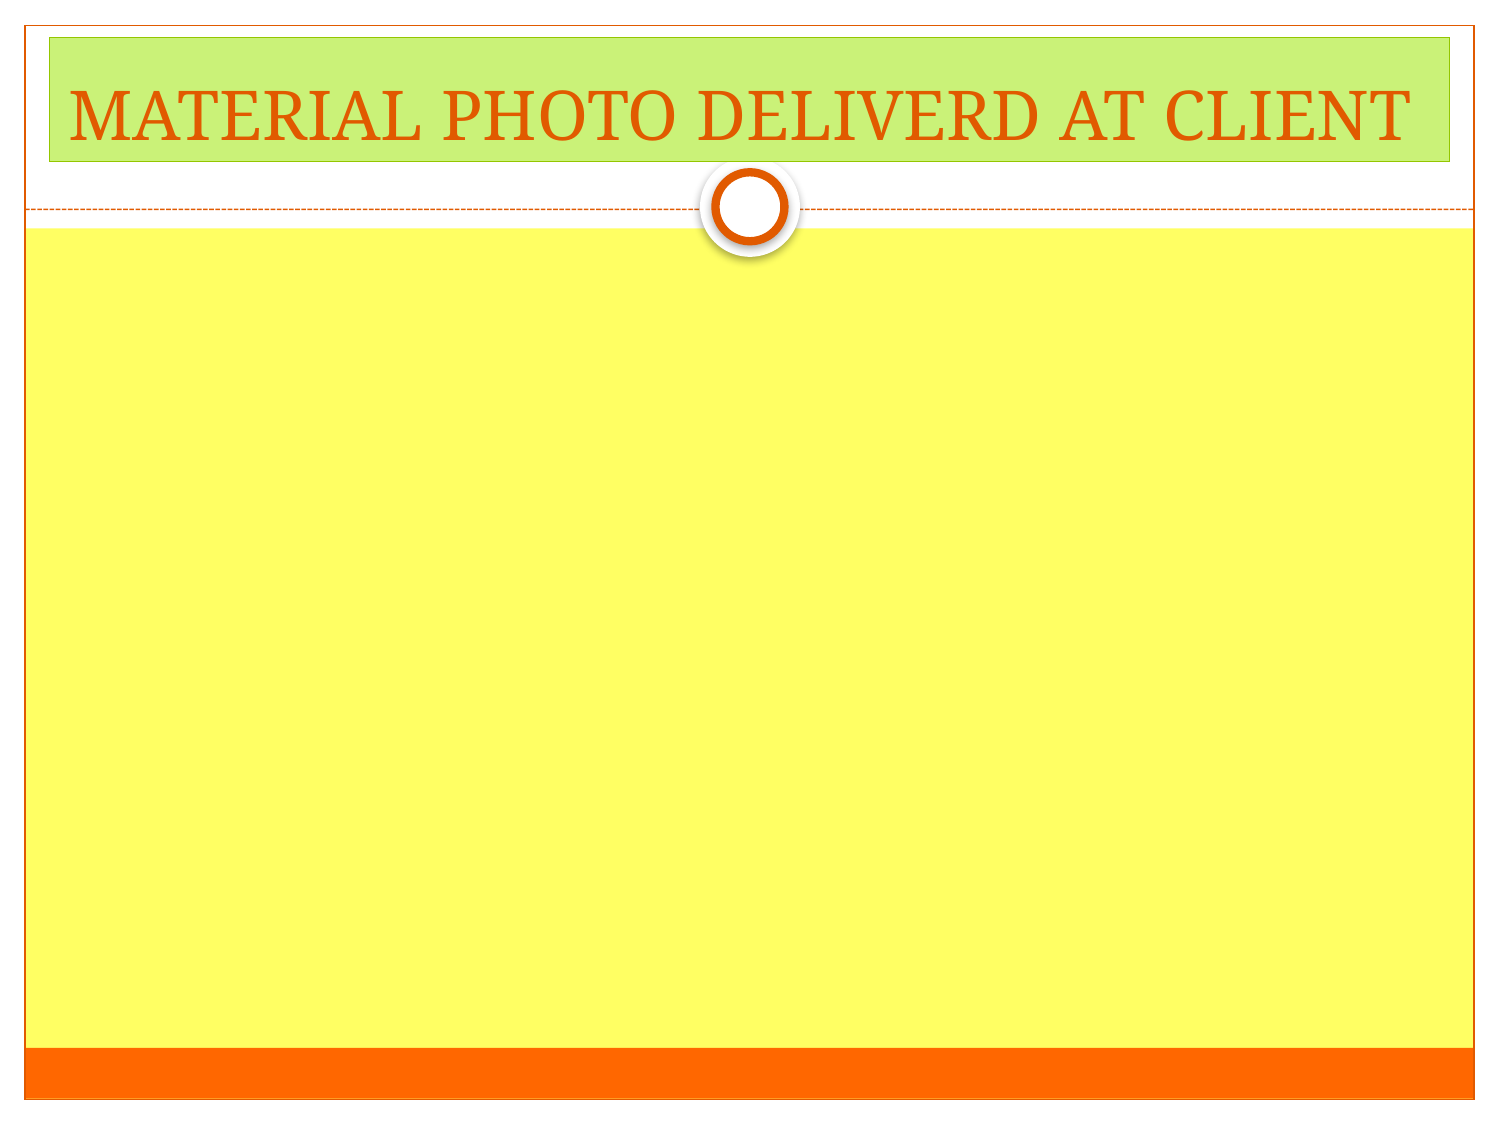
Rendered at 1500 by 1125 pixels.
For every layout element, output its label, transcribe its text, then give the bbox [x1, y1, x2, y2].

title MATERIAL PHOTO DELIVERD AT CLIENT [49, 37, 1450, 162]
